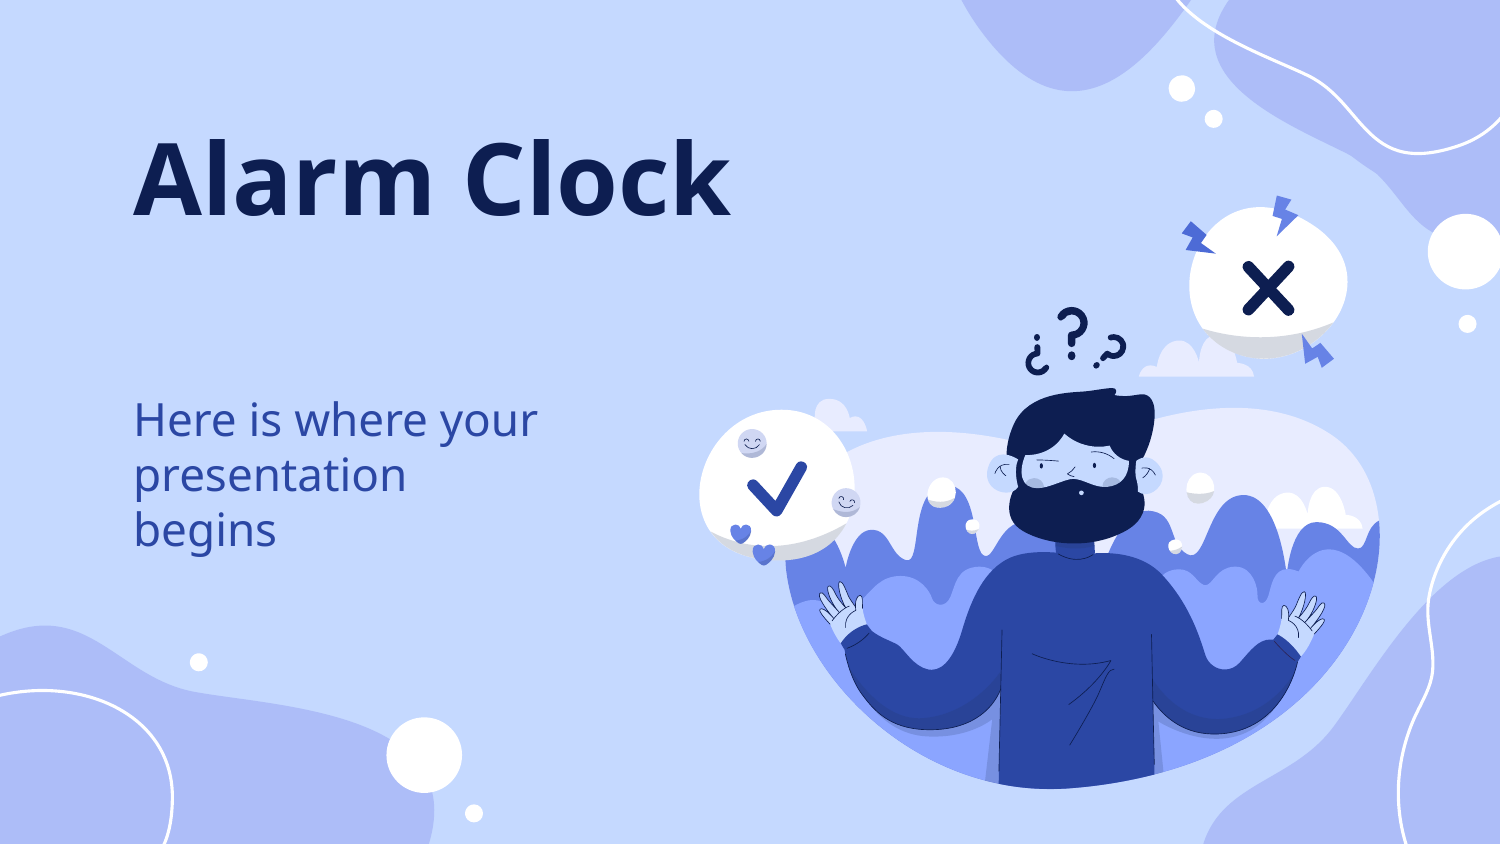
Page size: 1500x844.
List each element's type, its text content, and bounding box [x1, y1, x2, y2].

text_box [656, 195, 1439, 801]
subtitle Here is where your presentation begins [118, 375, 577, 514]
title Alarm Clock [118, 130, 1030, 370]
